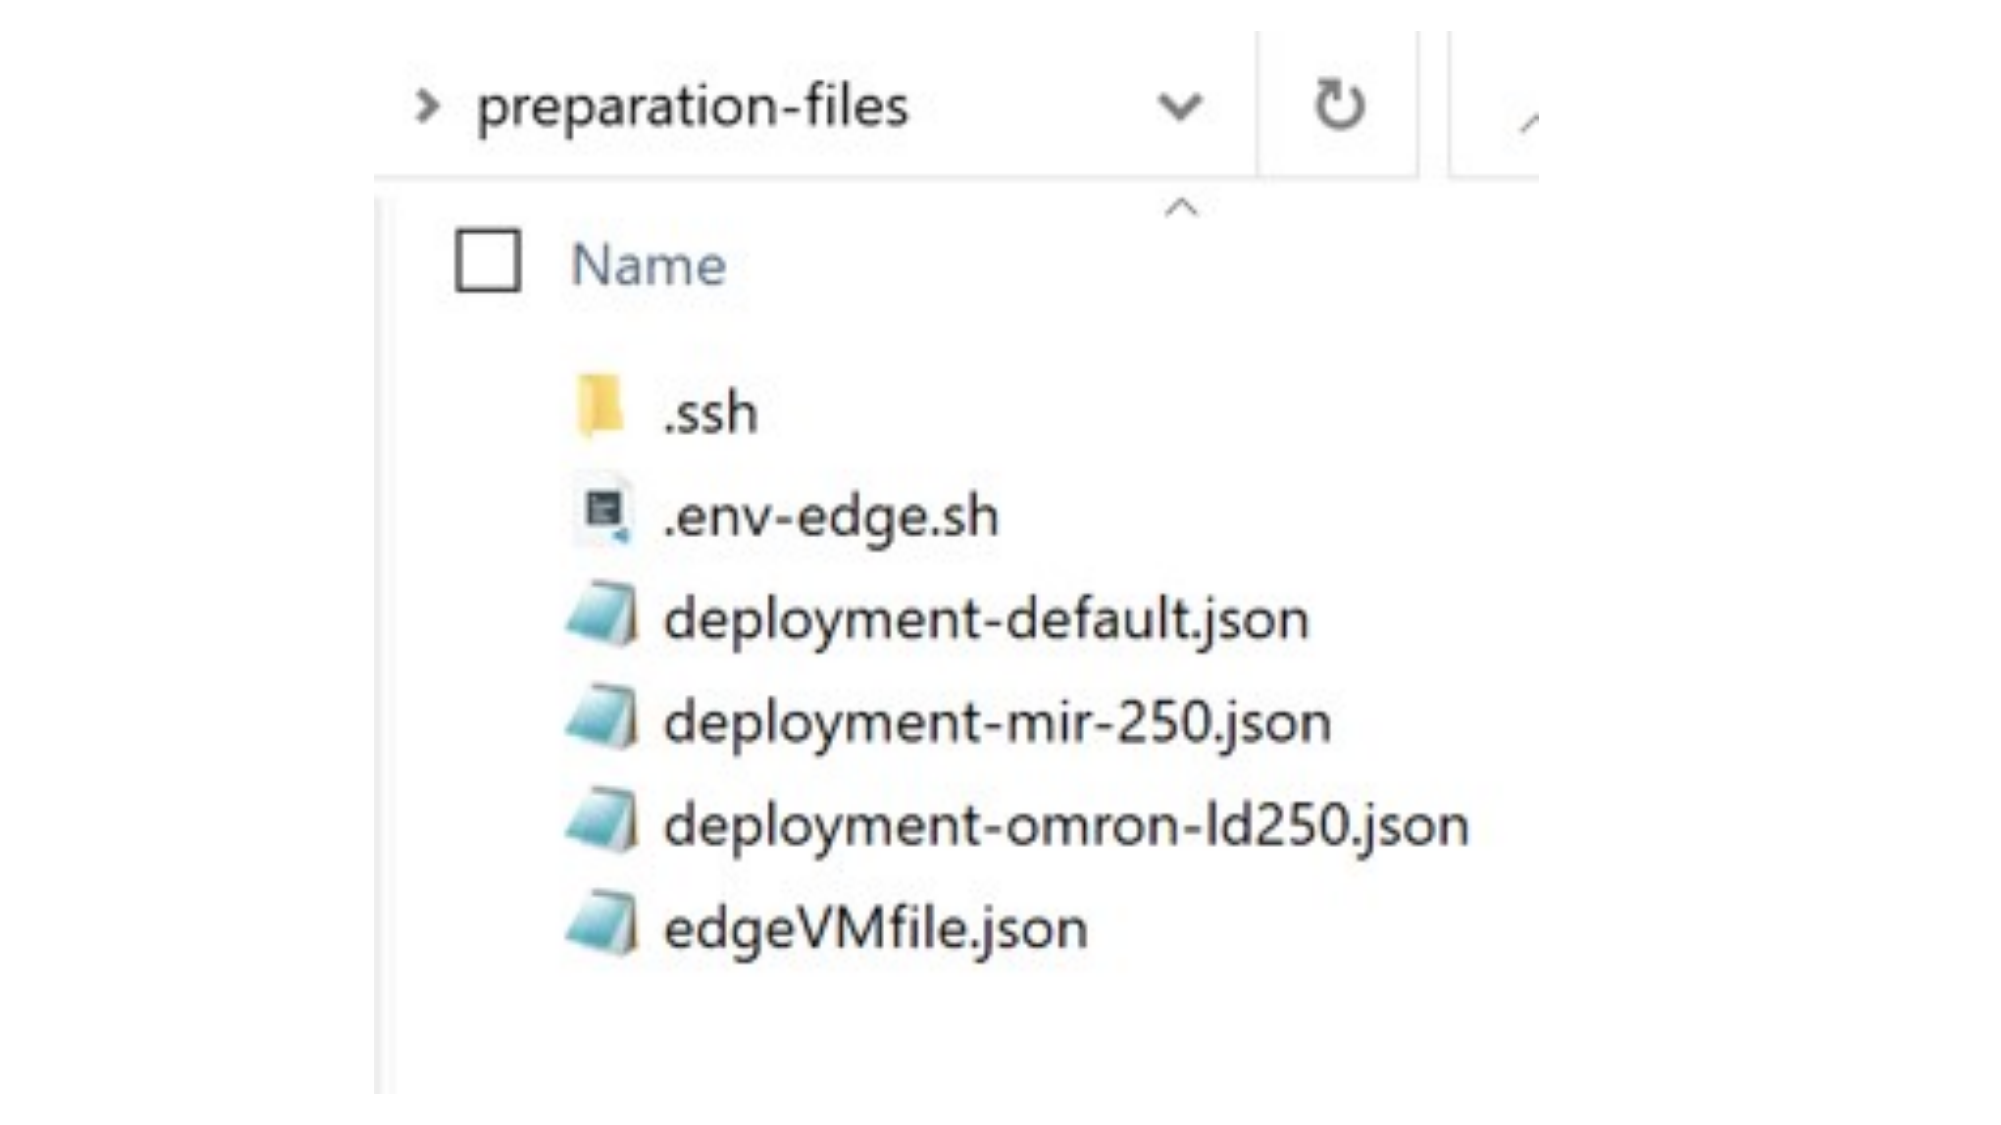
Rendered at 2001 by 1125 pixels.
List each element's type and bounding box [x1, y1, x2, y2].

picture [374, 31, 1539, 1094]
